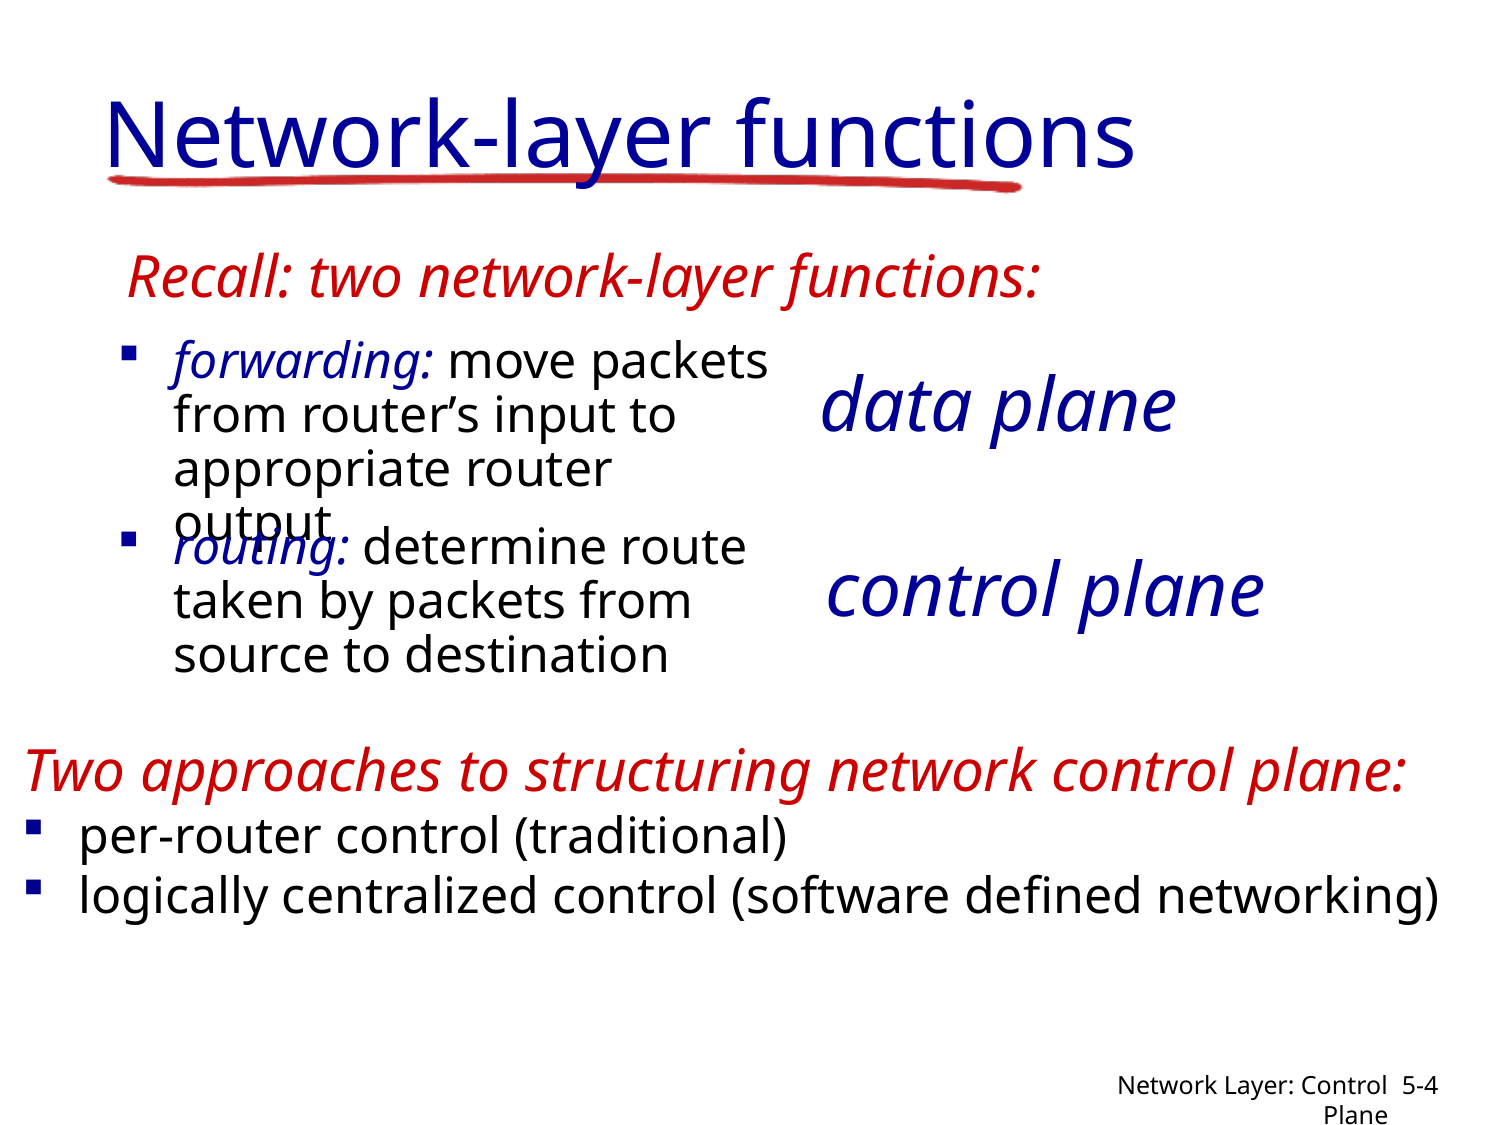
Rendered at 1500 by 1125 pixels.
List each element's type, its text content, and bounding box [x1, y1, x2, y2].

text_box Recall: two network-layer functions: [111, 242, 1061, 338]
text_box routing: determine route taken by packets from source to destination [102, 514, 789, 733]
text_box Two approaches to structuring network control plane: per-router control (traditional) logically centralized control (software defined networking) [7, 726, 1456, 931]
footer Network Layer: Control Plane [1045, 1062, 1404, 1102]
picture [103, 169, 1033, 200]
list forwarding: move packets from router’s input to appropriate router output [102, 328, 789, 514]
text_box control plane [810, 548, 1351, 682]
title Network-layer functions [87, 37, 1363, 225]
slide_number 5-4 [1387, 1062, 1463, 1107]
text_box data plane [804, 362, 1279, 477]
